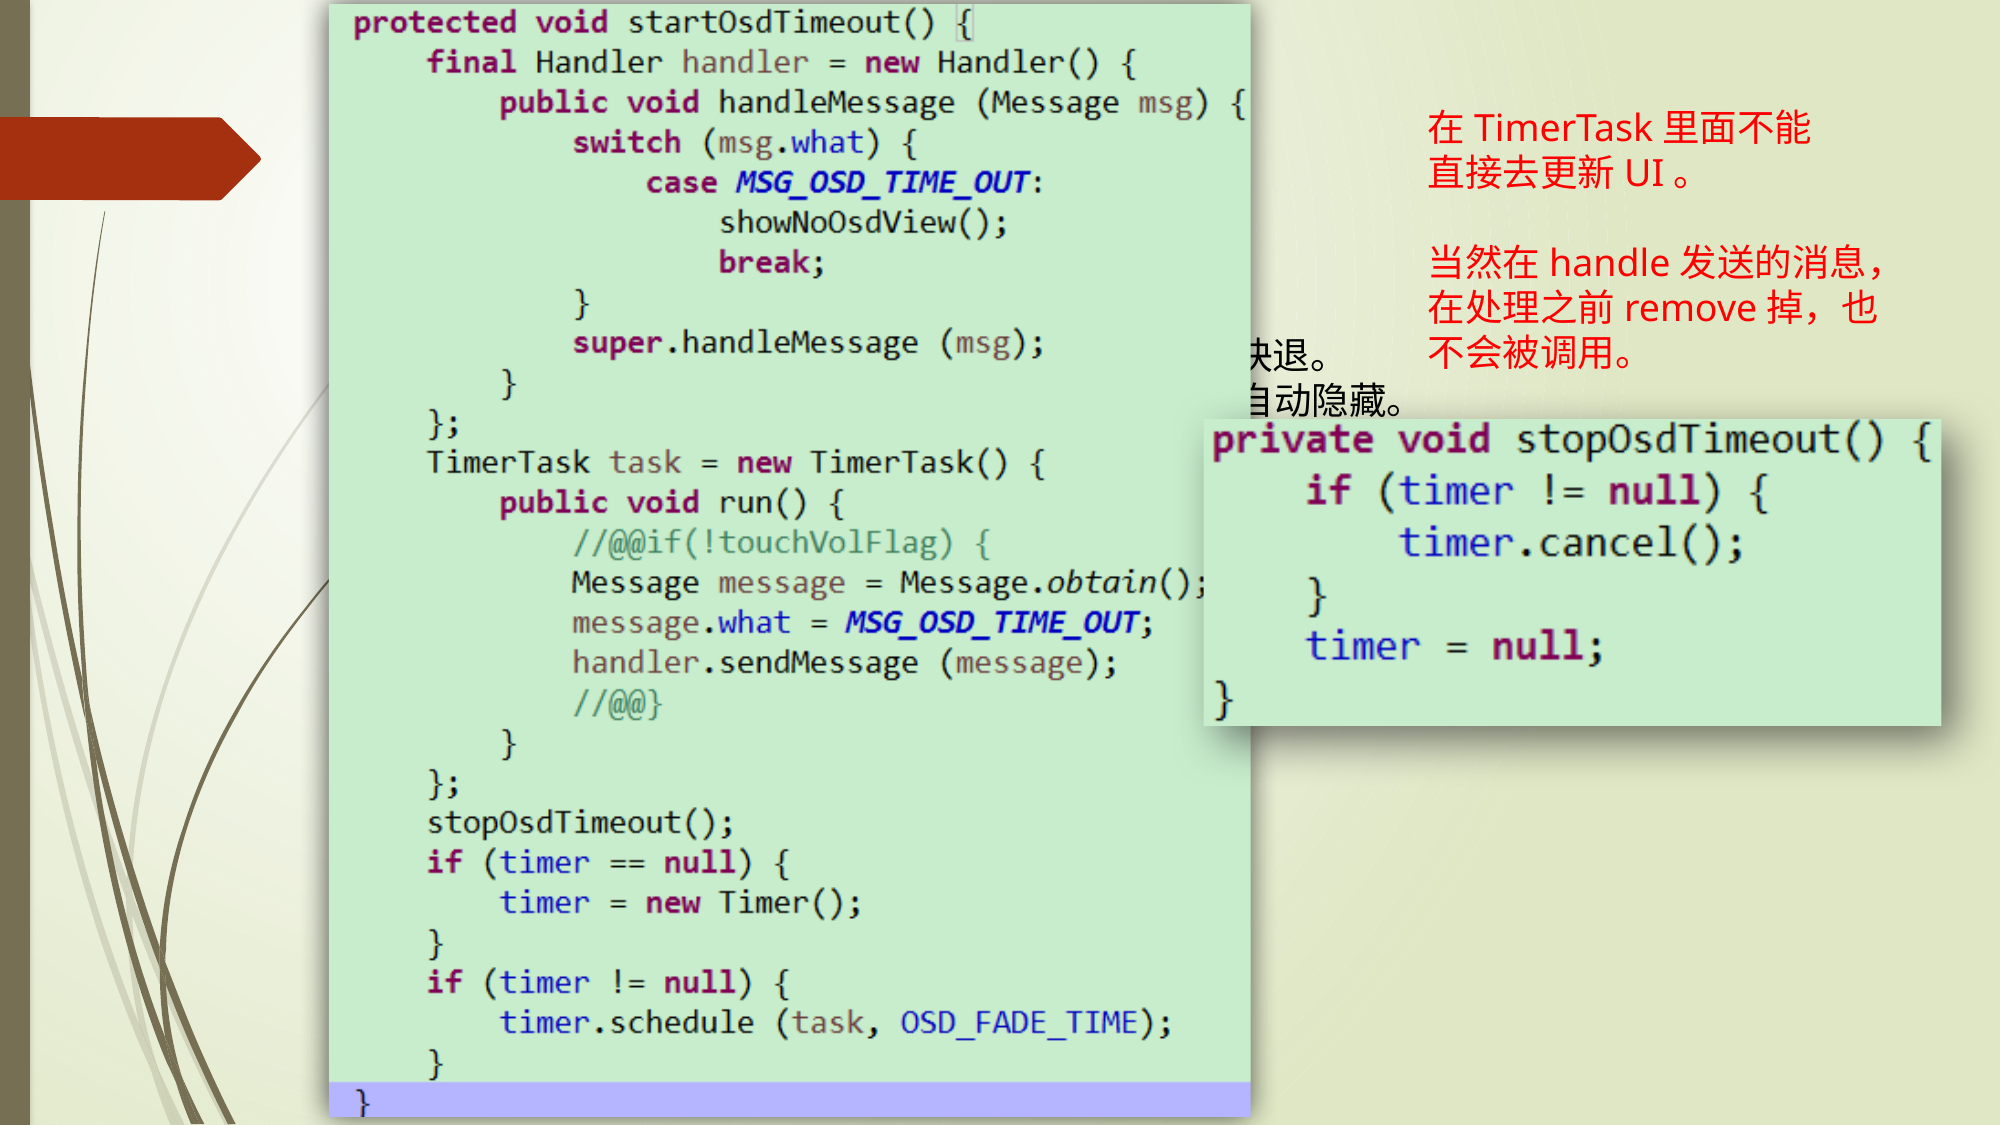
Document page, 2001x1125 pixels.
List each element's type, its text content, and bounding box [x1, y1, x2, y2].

picture [328, 4, 1942, 1118]
text_box 在TimerTask里面不能 直接去更新UI。 当然在handle发送的消息， 在处理之前remove掉，也 不会被调用。 [1413, 96, 1920, 382]
text_box 视频播放都会有控制栏，控制播放、暂停、快进、快退。 功能要求：如果在5秒内不触发控制栏，控制栏则自动隐藏。 怎样去实现？ [1272, 325, 1440, 402]
